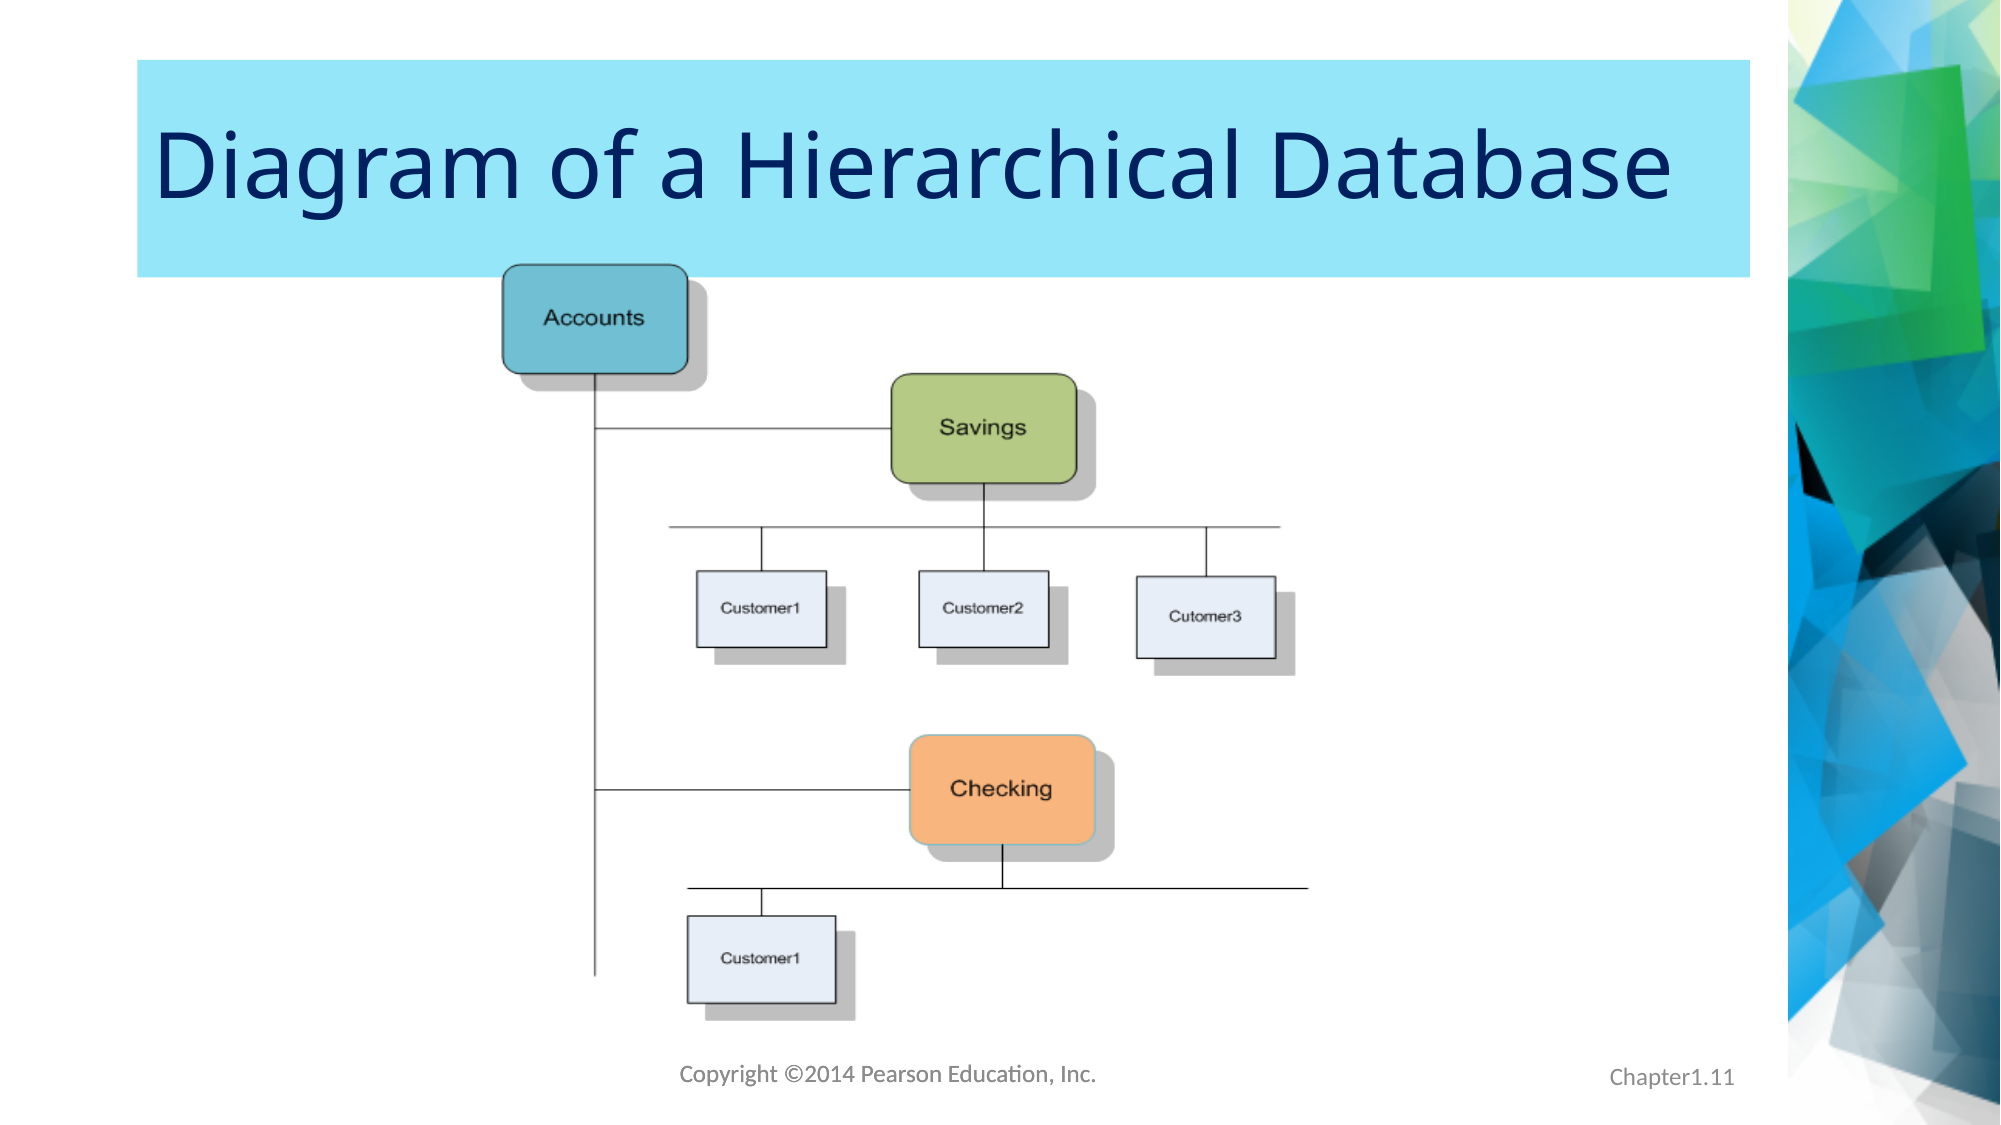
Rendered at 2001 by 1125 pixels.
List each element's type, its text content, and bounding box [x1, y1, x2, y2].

slide_number Chapter1.11 [1373, 1045, 1750, 1106]
picture [1788, 462, 2000, 1125]
picture [1788, 0, 2000, 552]
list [499, 262, 1314, 1025]
title Diagram of a Hierarchical Database [137, 59, 1750, 278]
